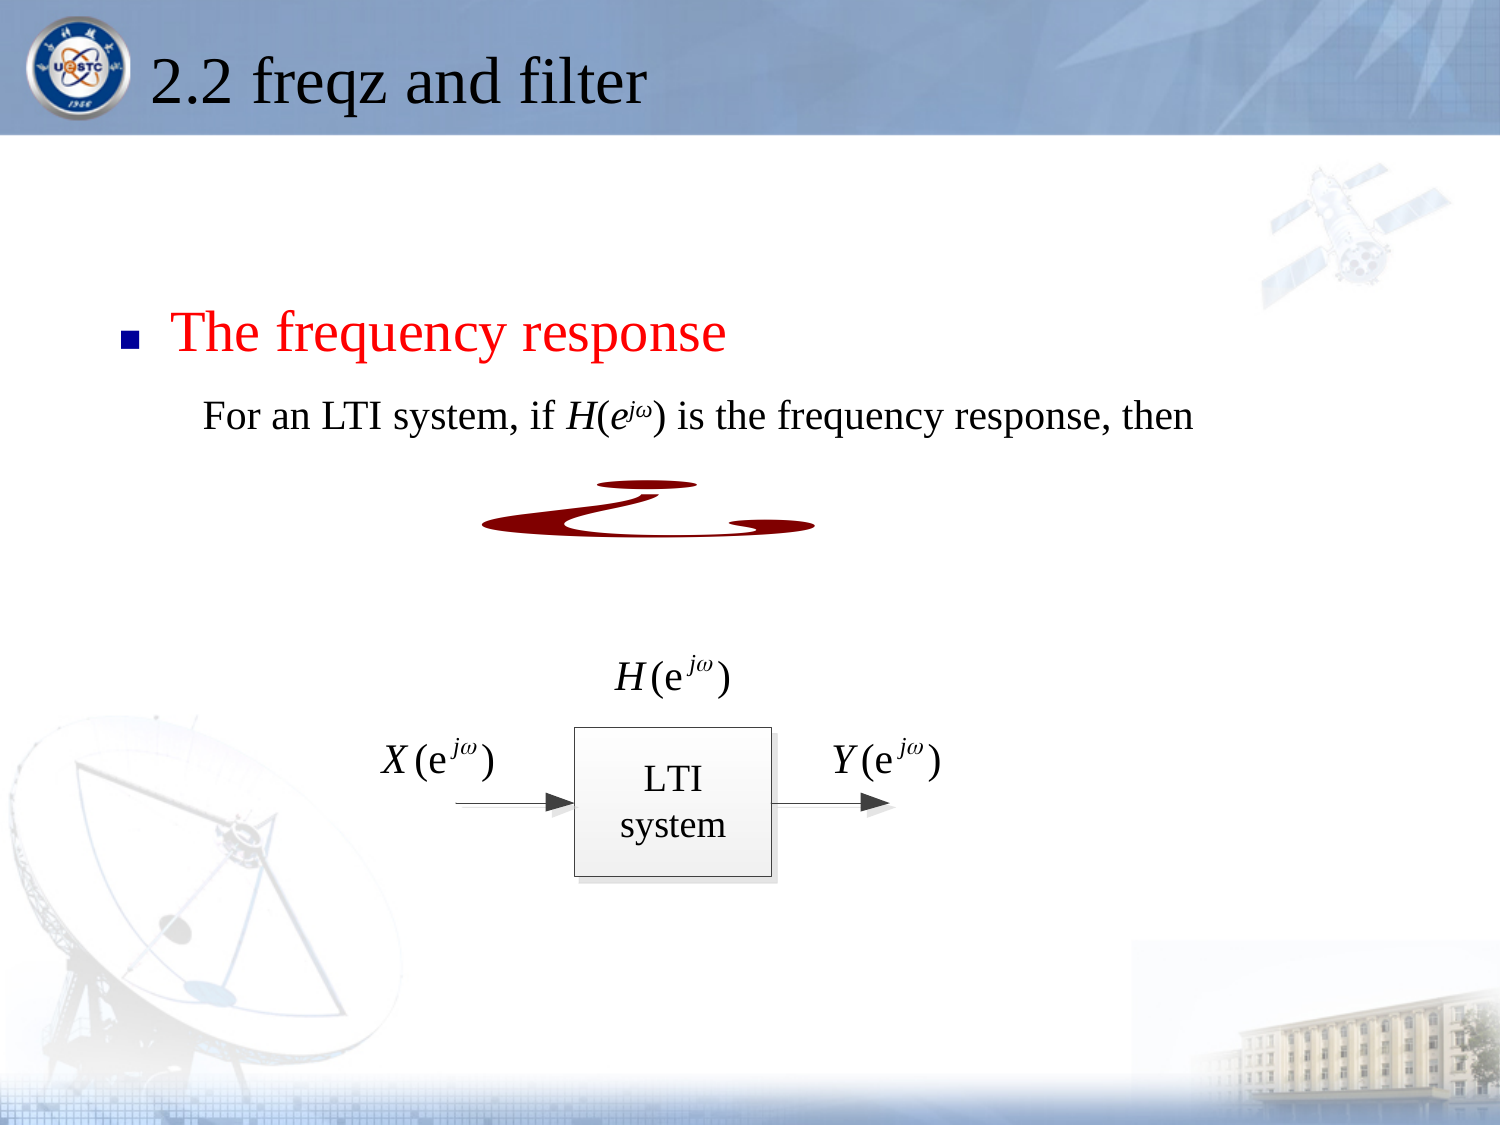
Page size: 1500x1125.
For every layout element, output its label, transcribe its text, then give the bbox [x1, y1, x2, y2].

title 2.2 freqz and filter [135, 30, 1438, 124]
text_box ■ The frequency response For an LTI system, if H(ejω) is the frequency response, then [103, 251, 1405, 521]
picture [0, 0, 1500, 1125]
